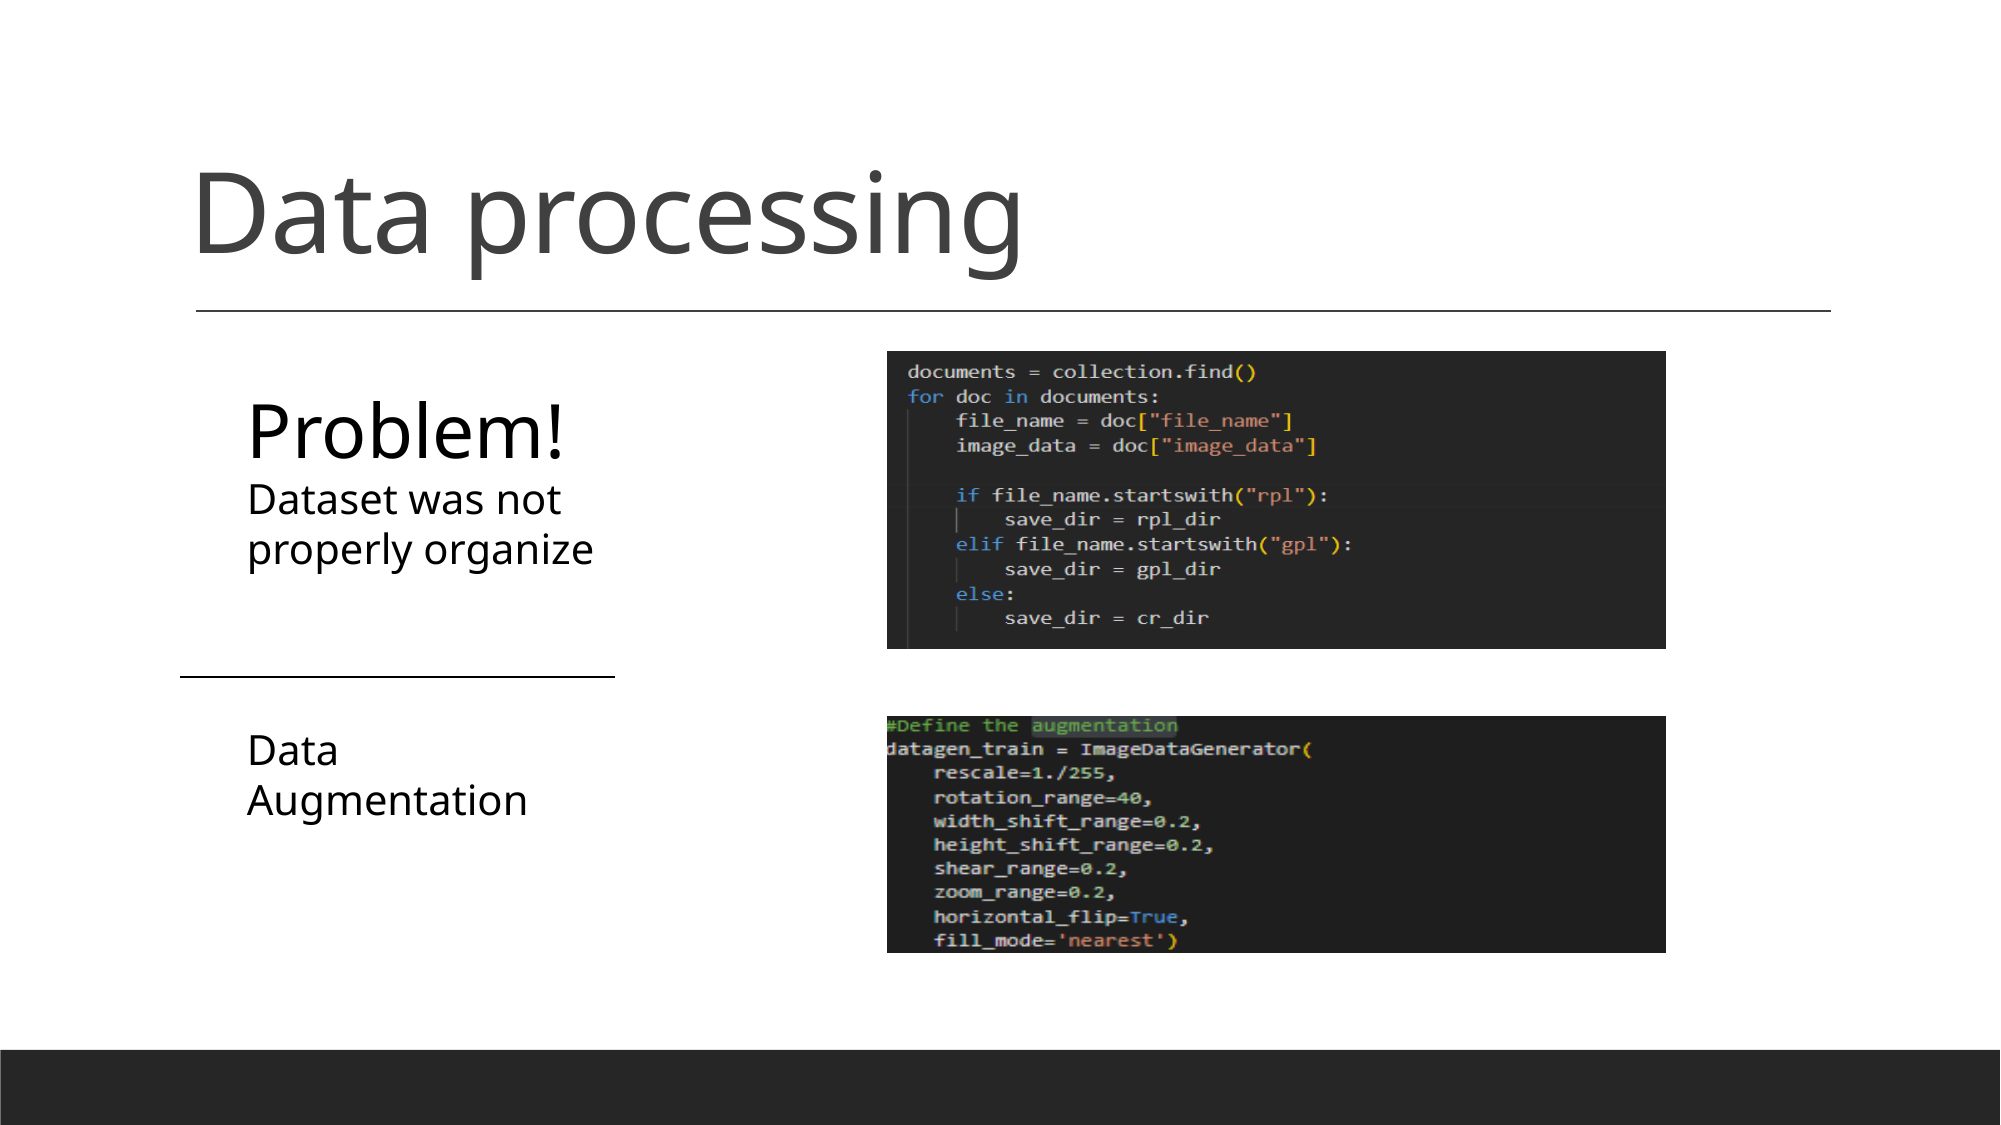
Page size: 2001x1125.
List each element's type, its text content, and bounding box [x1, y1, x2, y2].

picture [886, 715, 1666, 953]
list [886, 350, 1666, 649]
text_box Data Augmentation [232, 716, 606, 932]
text_box Problem! Dataset was not properly organize [232, 375, 752, 746]
title Data processing [174, 45, 1825, 283]
